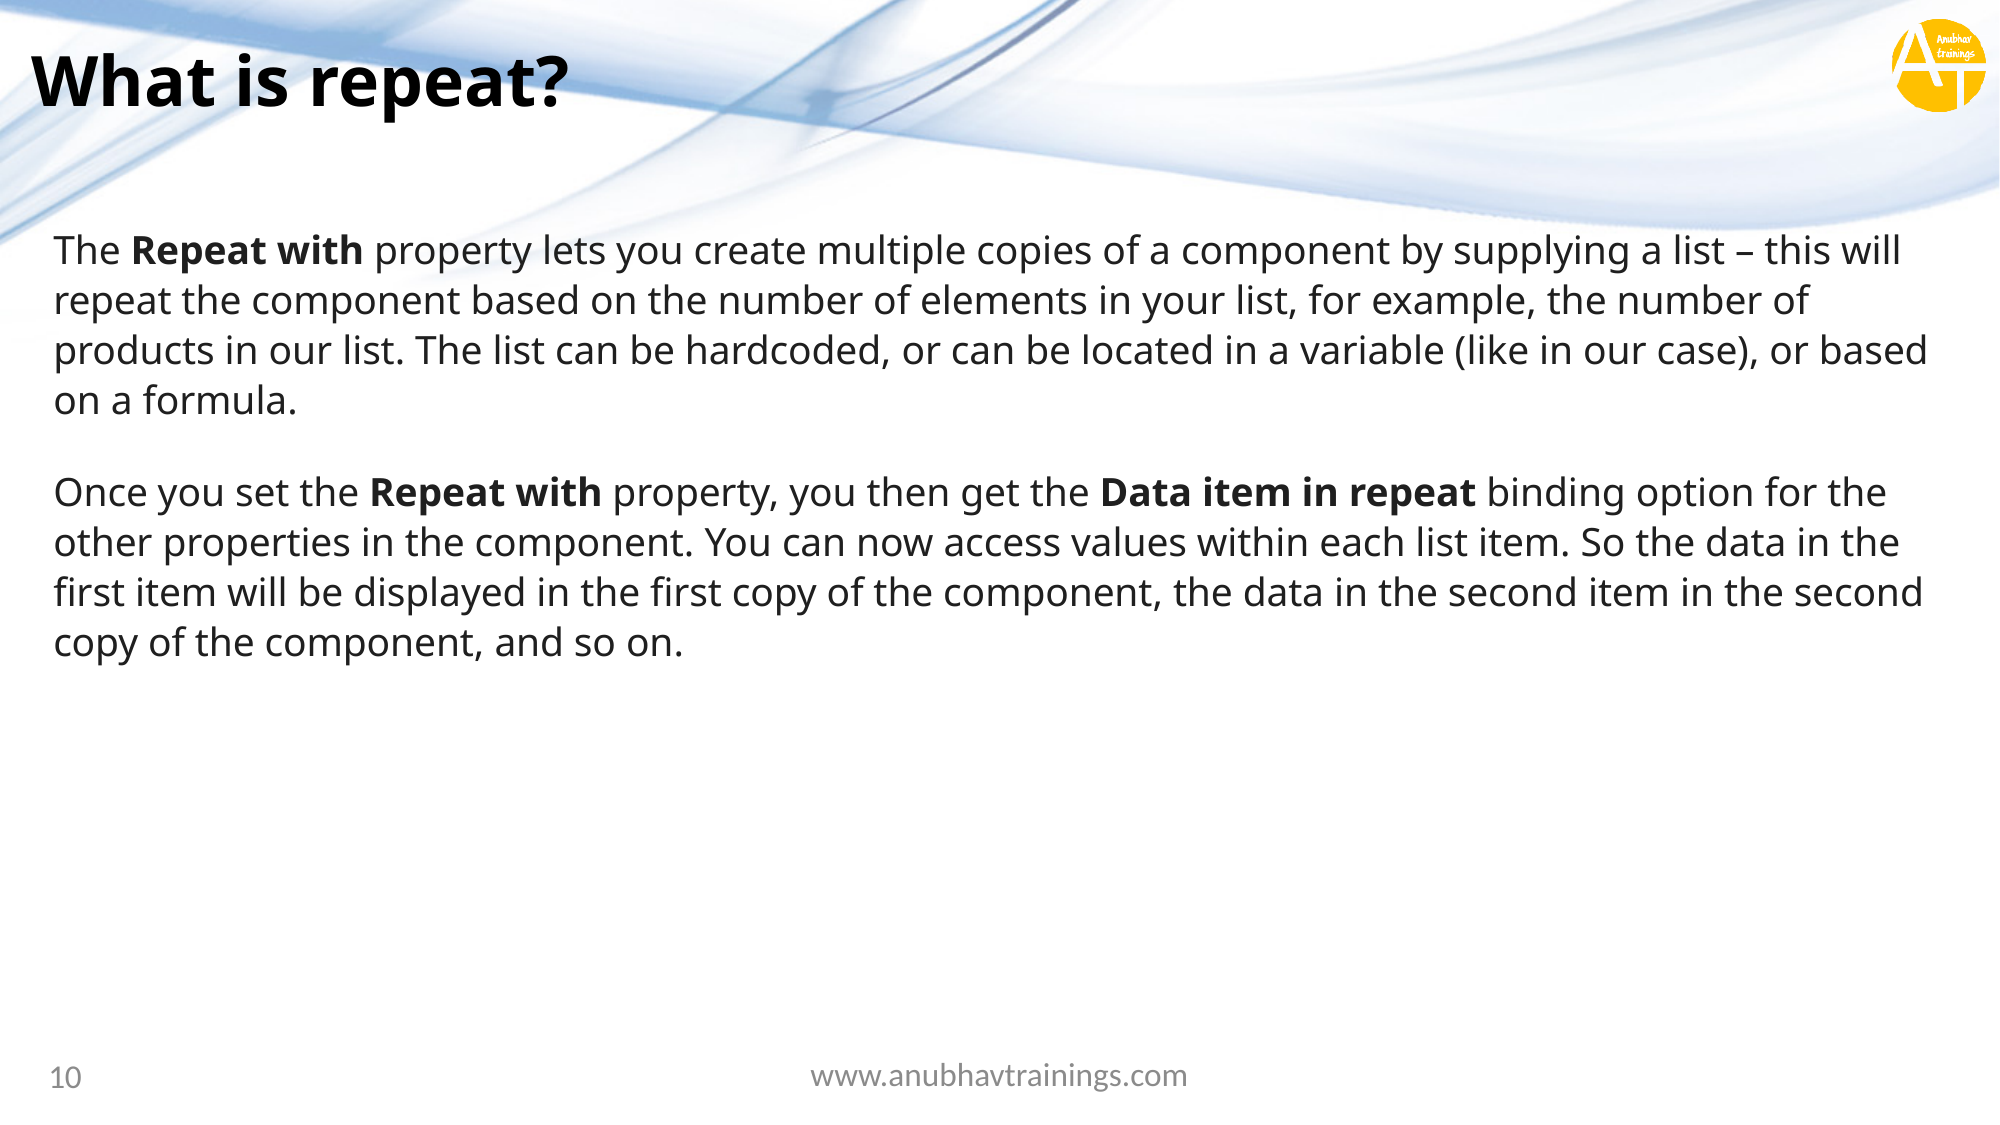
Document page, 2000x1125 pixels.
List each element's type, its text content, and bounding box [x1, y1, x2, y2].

title What is repeat? [16, 29, 1817, 146]
text_box The Repeat with property lets you create multiple copies of a component by supplying a list – this will repeat the component based on the number of elements in your list, for example, the number of products in our list. The list can be hardcoded, or can be located in a variable (like in our case), or based on a formula. Once you set the Repeat with property, you then get the Data item in repeat binding option for the other properties in the component. You can now access values within each list item. So the data in the first item will be displayed in the first copy of the component, the data in the second item in the second copy of the component, and so on. [33, 212, 1967, 1103]
picture [0, 0, 2000, 1125]
